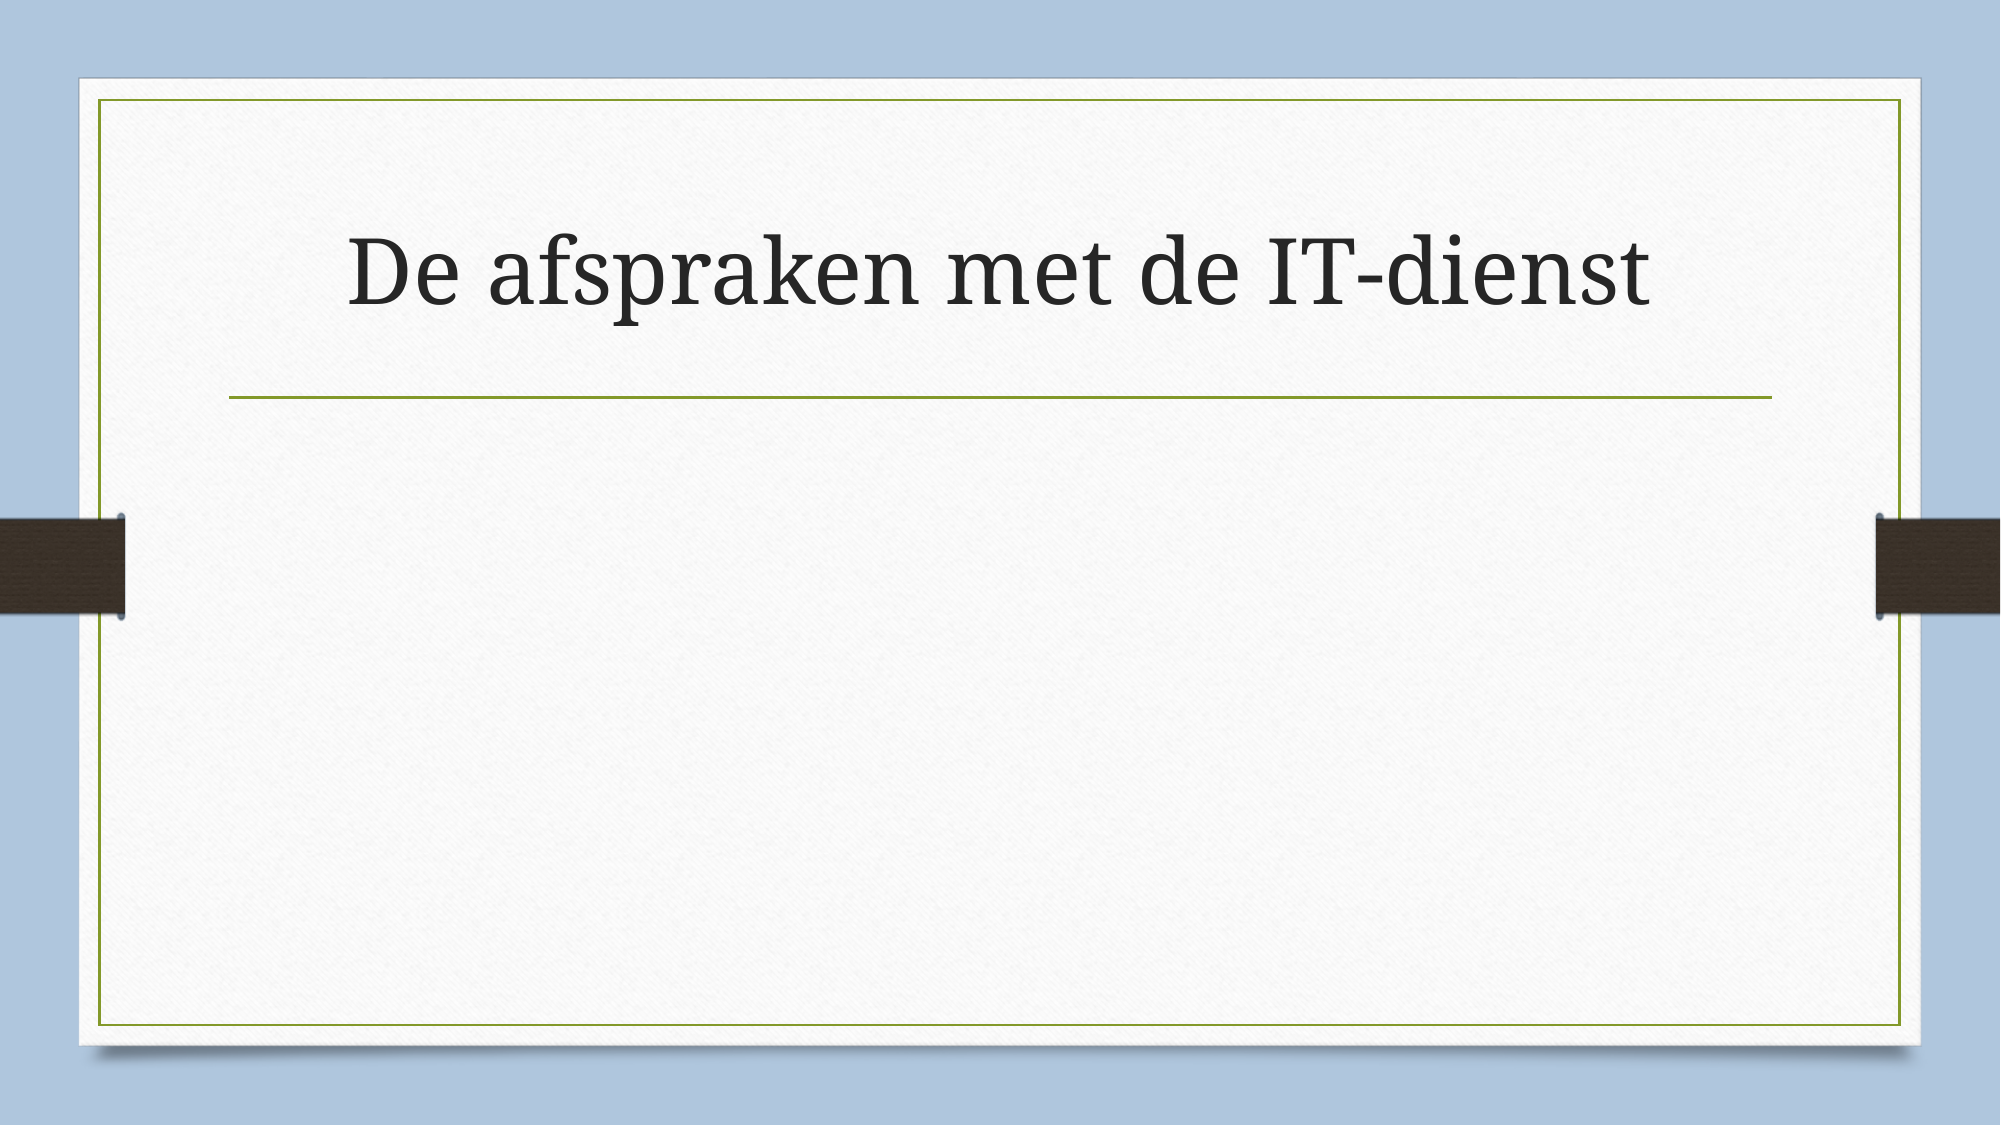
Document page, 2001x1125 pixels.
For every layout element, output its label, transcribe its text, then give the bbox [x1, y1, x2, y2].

title De afspraken met de IT-dienst [212, 161, 1788, 375]
picture [0, 0, 2001, 1125]
